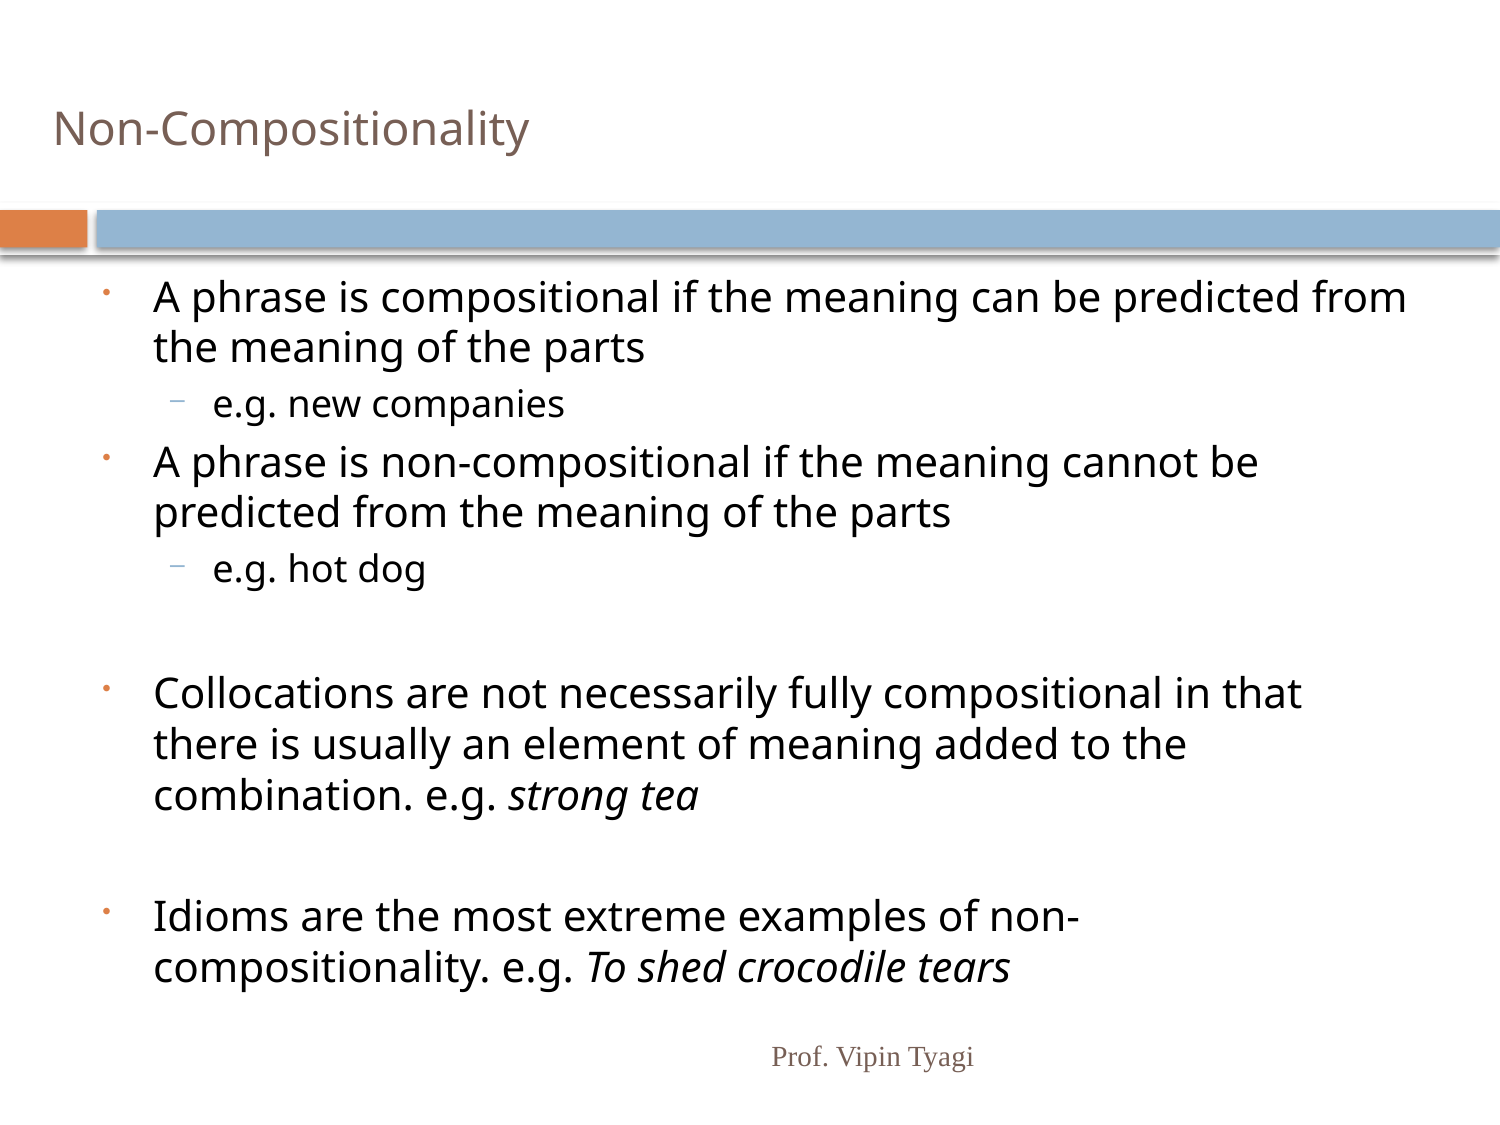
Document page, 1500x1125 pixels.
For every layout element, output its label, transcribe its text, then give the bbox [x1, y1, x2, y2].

footer Prof. Vipin Tyagi [99, 1024, 990, 1085]
title Non-Compositionality [37, 90, 1375, 163]
list A phrase is compositional if the meaning can be predicted from the meaning of the parts e.g. new companies A phrase is non-compositional if the meaning cannot be predicted from the meaning of the parts e.g. hot dog Collocations are not necessarily fully compositional in that there is usually an element of meaning added to the combination. e.g. strong tea Idioms are the most extreme examples of non-compositionality. e.g. To shed crocodile tears [87, 262, 1425, 1005]
